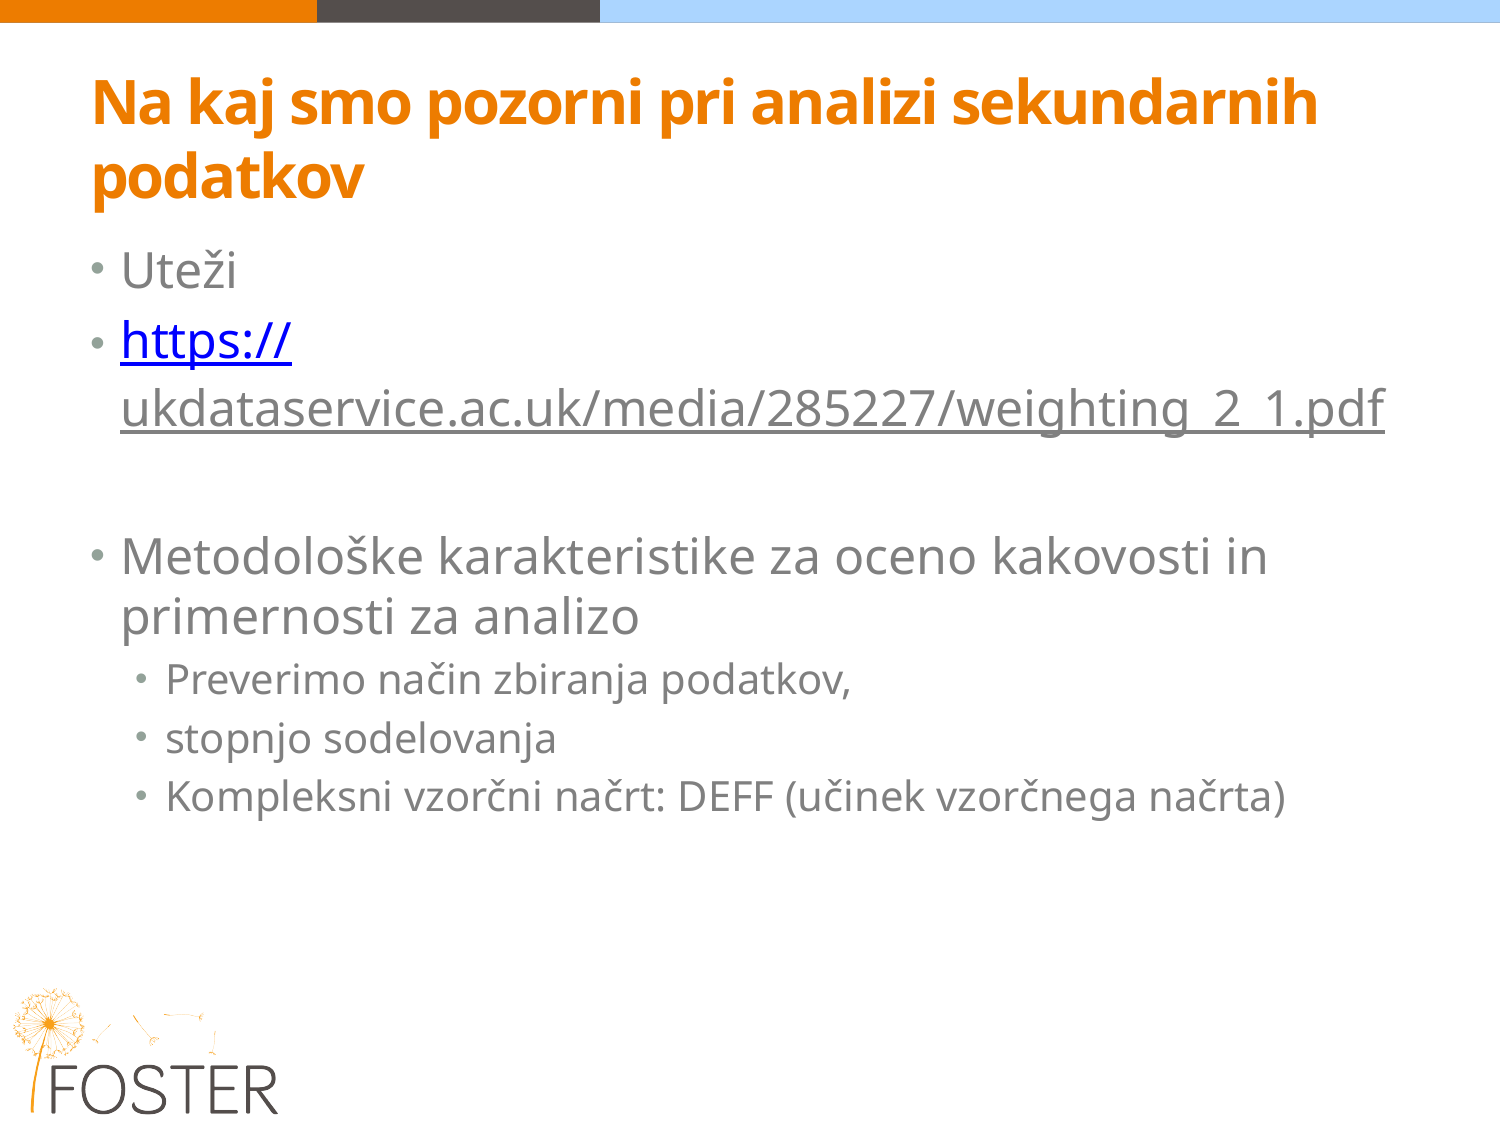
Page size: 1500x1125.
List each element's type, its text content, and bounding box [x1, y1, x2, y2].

title Na kaj smo pozorni pri analizi sekundarnih podatkov [75, 55, 1425, 219]
list Uteži https://ukdataservice.ac.uk/media/285227/weighting_2_1.pdf Metodološke karakteristike za oceno kakovosti in primernosti za analizo Preverimo način zbiranja podatkov, stopnjo sodelovanja Kompleksni vzorčni načrt: DEFF (učinek vzorčnega načrta) [75, 230, 1425, 1031]
picture [13, 988, 278, 1125]
